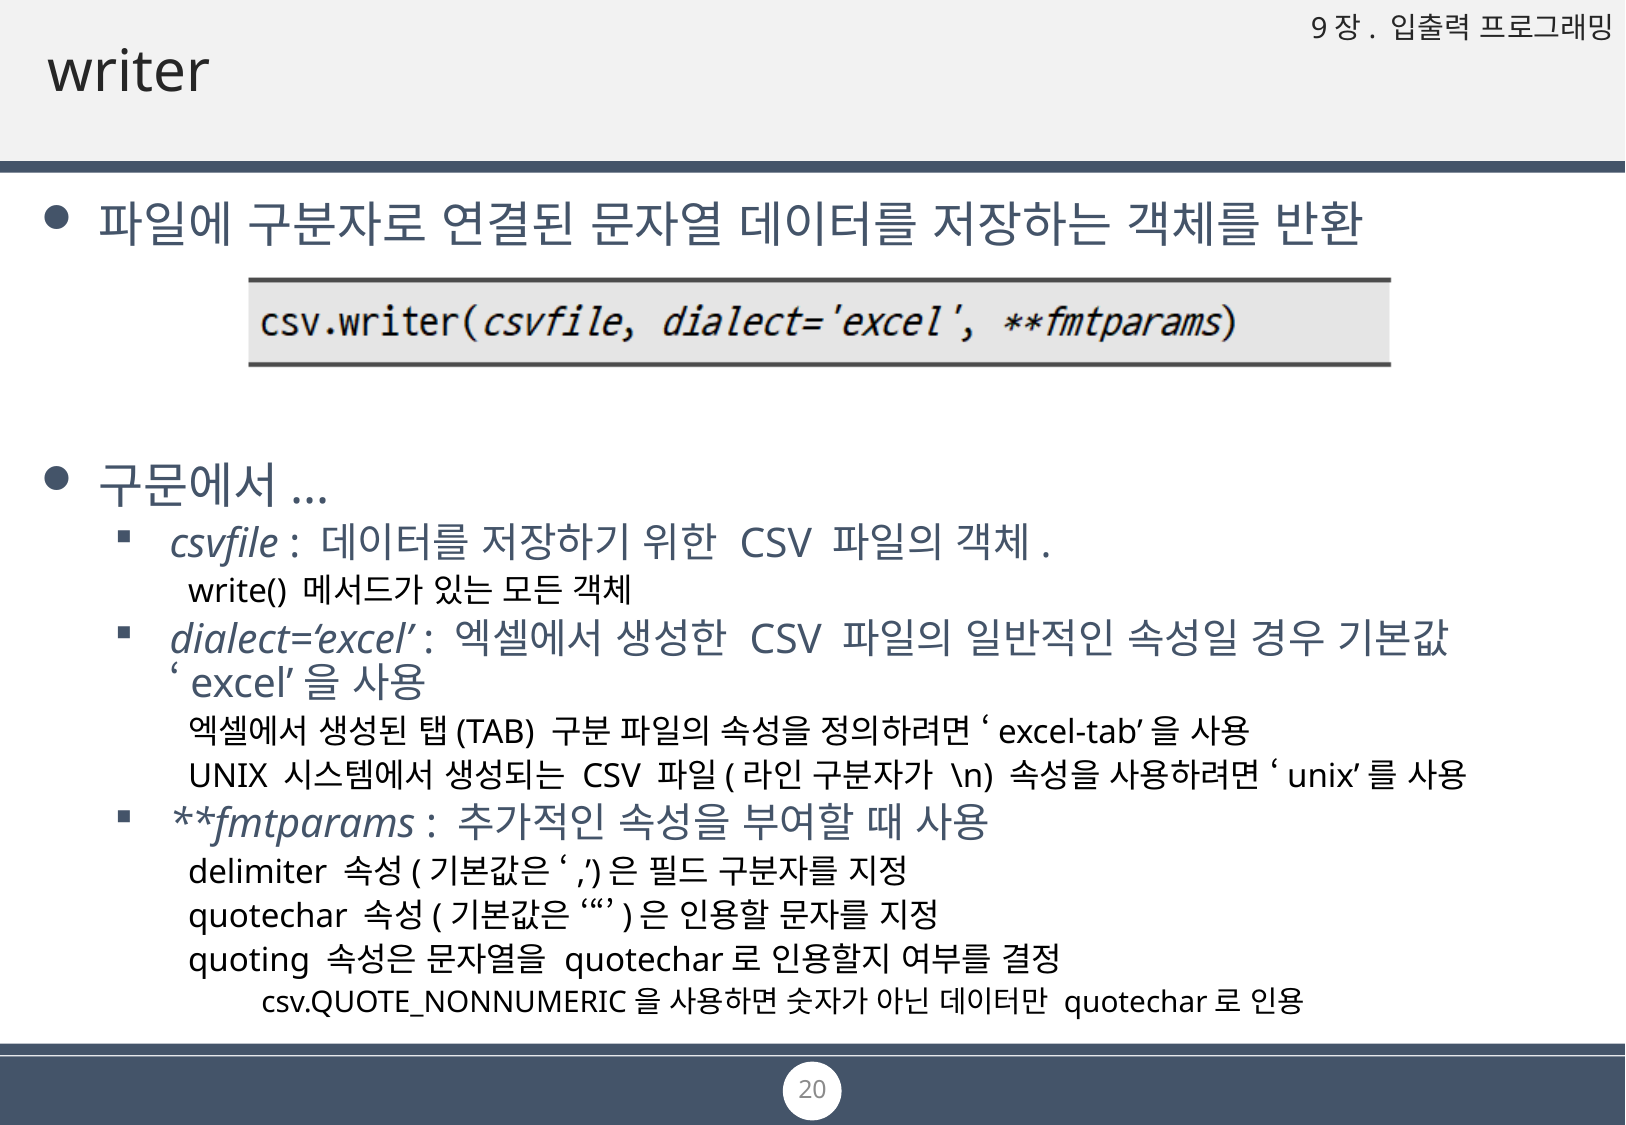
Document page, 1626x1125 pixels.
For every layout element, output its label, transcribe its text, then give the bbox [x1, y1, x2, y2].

slide_number 20 [629, 1061, 996, 1121]
picture [240, 267, 1396, 375]
list 파일에 구분자로 연결된 문자열 데이터를 저장하는 객체를 반환 구문에서... csvfile : 데이터를 저장하기 위한 CSV 파일의 객체. write() 메서드가 있는 모든 객체 dialect=‘excel’ : 엑셀에서 생성한 CSV 파일의 일반적인 속성일 경우 기본값 ‘excel’을 사용 엑셀에서 생성된 탭(TAB) 구분 파일의 속성을 정의하려면 ‘excel-tab’을 사용 UNIX 시스템에서 생성되는 CSV 파일(라인 구분자가 \n) 속성을 사용하려면 ‘unix’를 사용 **fmtparams : 추가적인 속성을 부여할 때 사용 delimiter 속성(기본값은 ‘,’)은 필드 구분자를 지정 quotechar 속성(기본값은 ‘“’)은 인용할 문자를 지정 quoting 속성은 문자열을 quotechar로 인용할지 여부를 결정 csv.QUOTE_NONNUMERIC을 사용하면 숫자가 아닌 데이터만 quotechar로 인용 [26, 173, 1592, 1032]
title writer [32, 30, 1592, 114]
